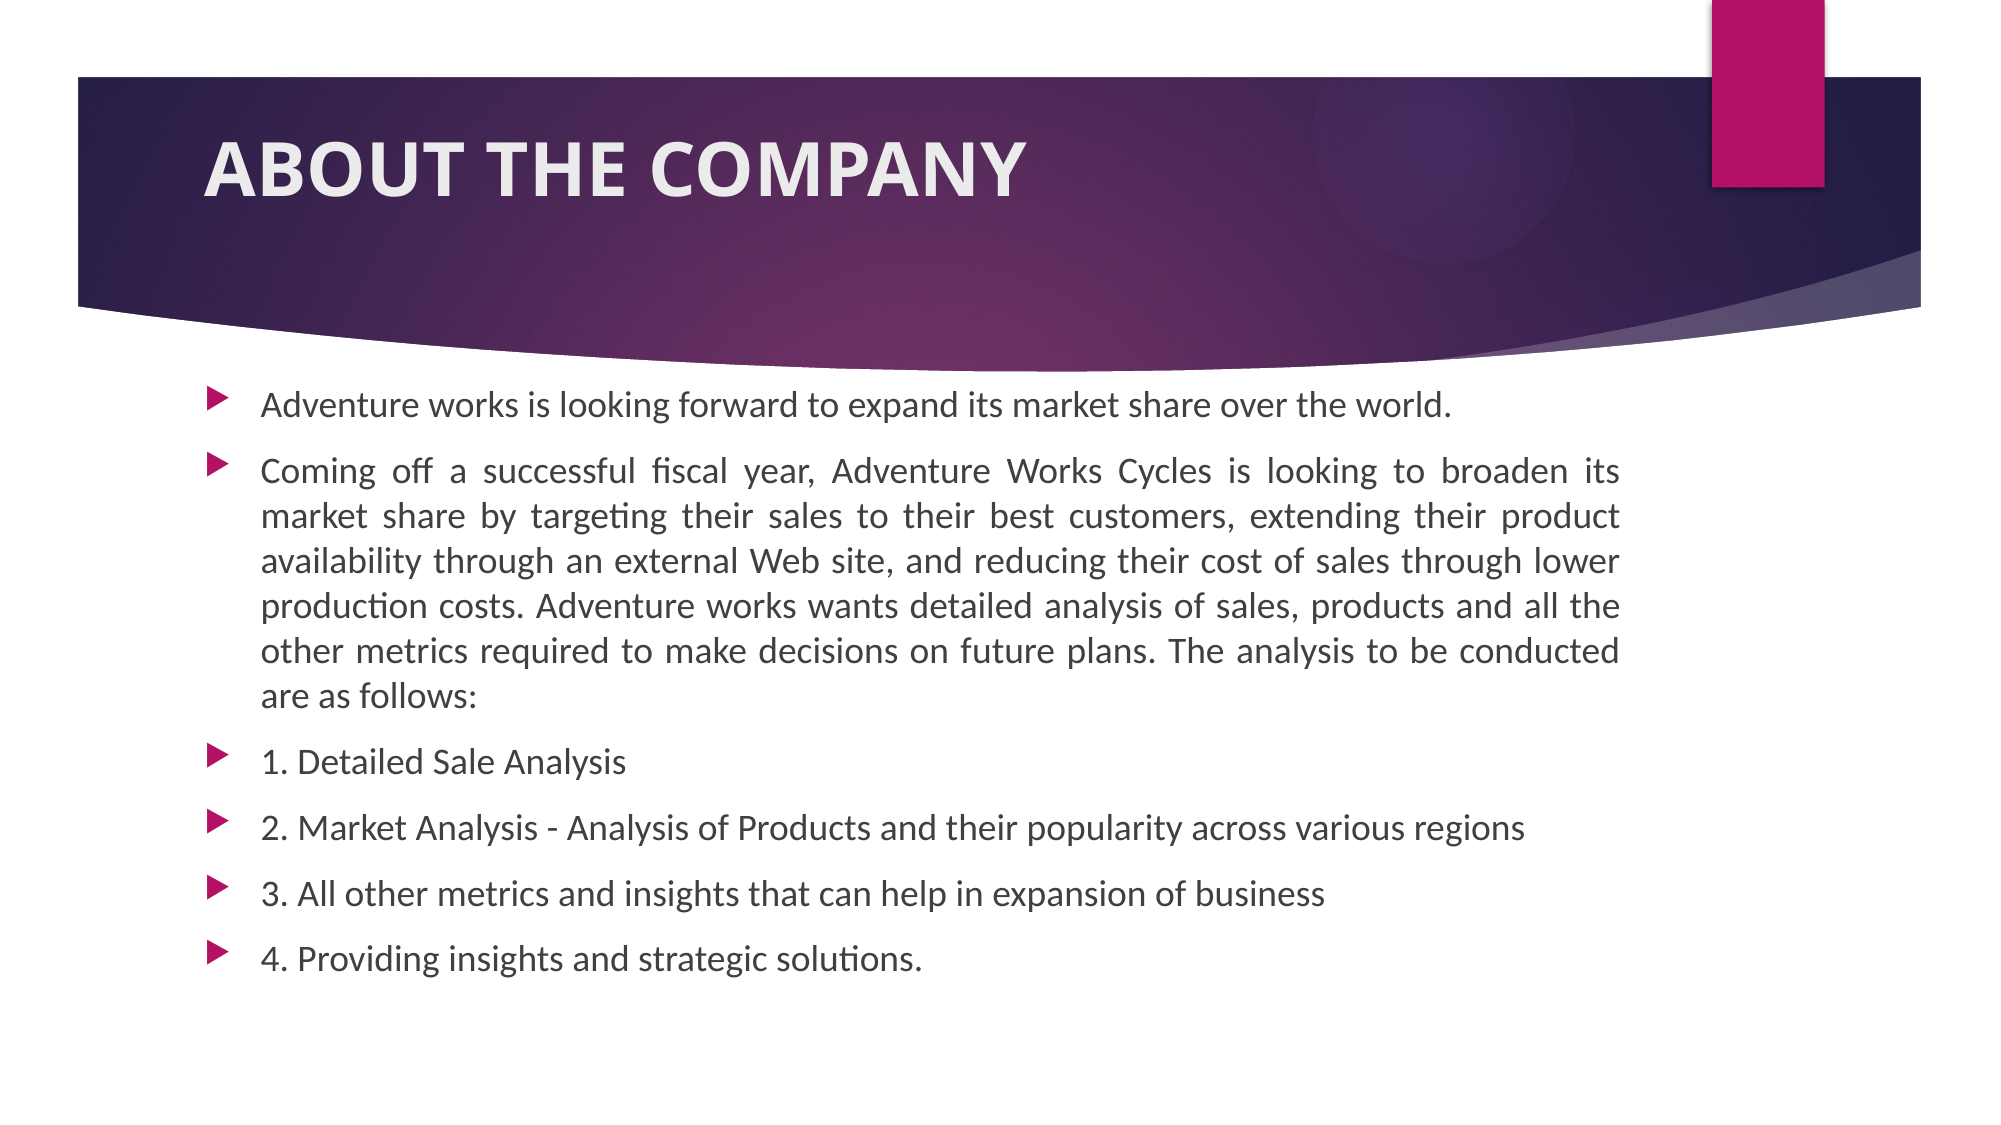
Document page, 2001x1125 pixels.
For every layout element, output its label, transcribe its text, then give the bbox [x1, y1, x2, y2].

list Adventure works is looking forward to expand its market share over the world. Coming off a successful fiscal year, Adventure Works Cycles is looking to broaden its market share by targeting their sales to their best customers, extending their product availability through an external Web site, and reducing their cost of sales through lower production costs. Adventure works wants detailed analysis of sales, products and all the other metrics required to make decisions on future plans. The analysis to be conducted are as follows: 1. Detailed Sale Analysis 2. Market Analysis - Analysis of Products and their popularity across various regions 3. All other metrics and insights that can help in expansion of business 4. Providing insights and strategic solutions. [189, 372, 1638, 988]
title ABOUT THE COMPANY [189, 108, 1627, 225]
